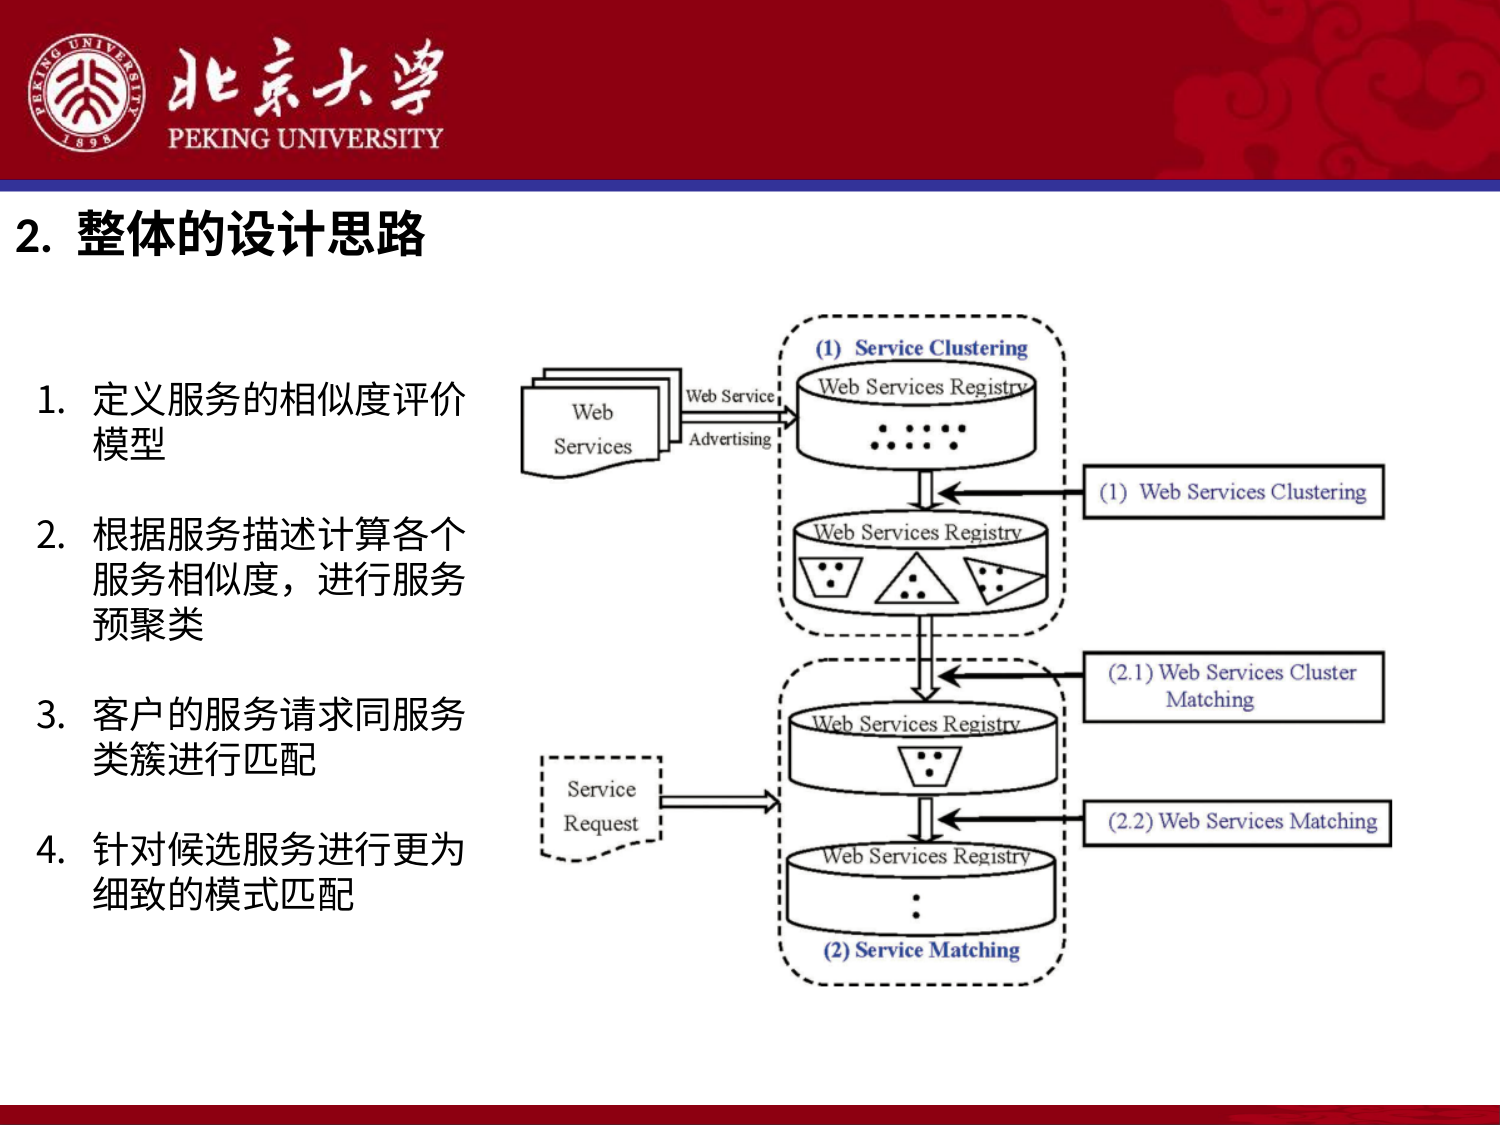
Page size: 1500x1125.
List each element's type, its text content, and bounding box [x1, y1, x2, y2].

picture [0, 1105, 1500, 1125]
text_box 定义服务的相似度评价模型 根据服务描述计算各个服务相似度，进行服务预聚类 客户的服务请求同服务类簇进行匹配 针对候选服务进行更为细致的模式匹配 [21, 369, 507, 924]
text_box 2. 整体的设计思路 [0, 195, 484, 270]
picture [0, 0, 1500, 195]
picture [507, 307, 1396, 994]
